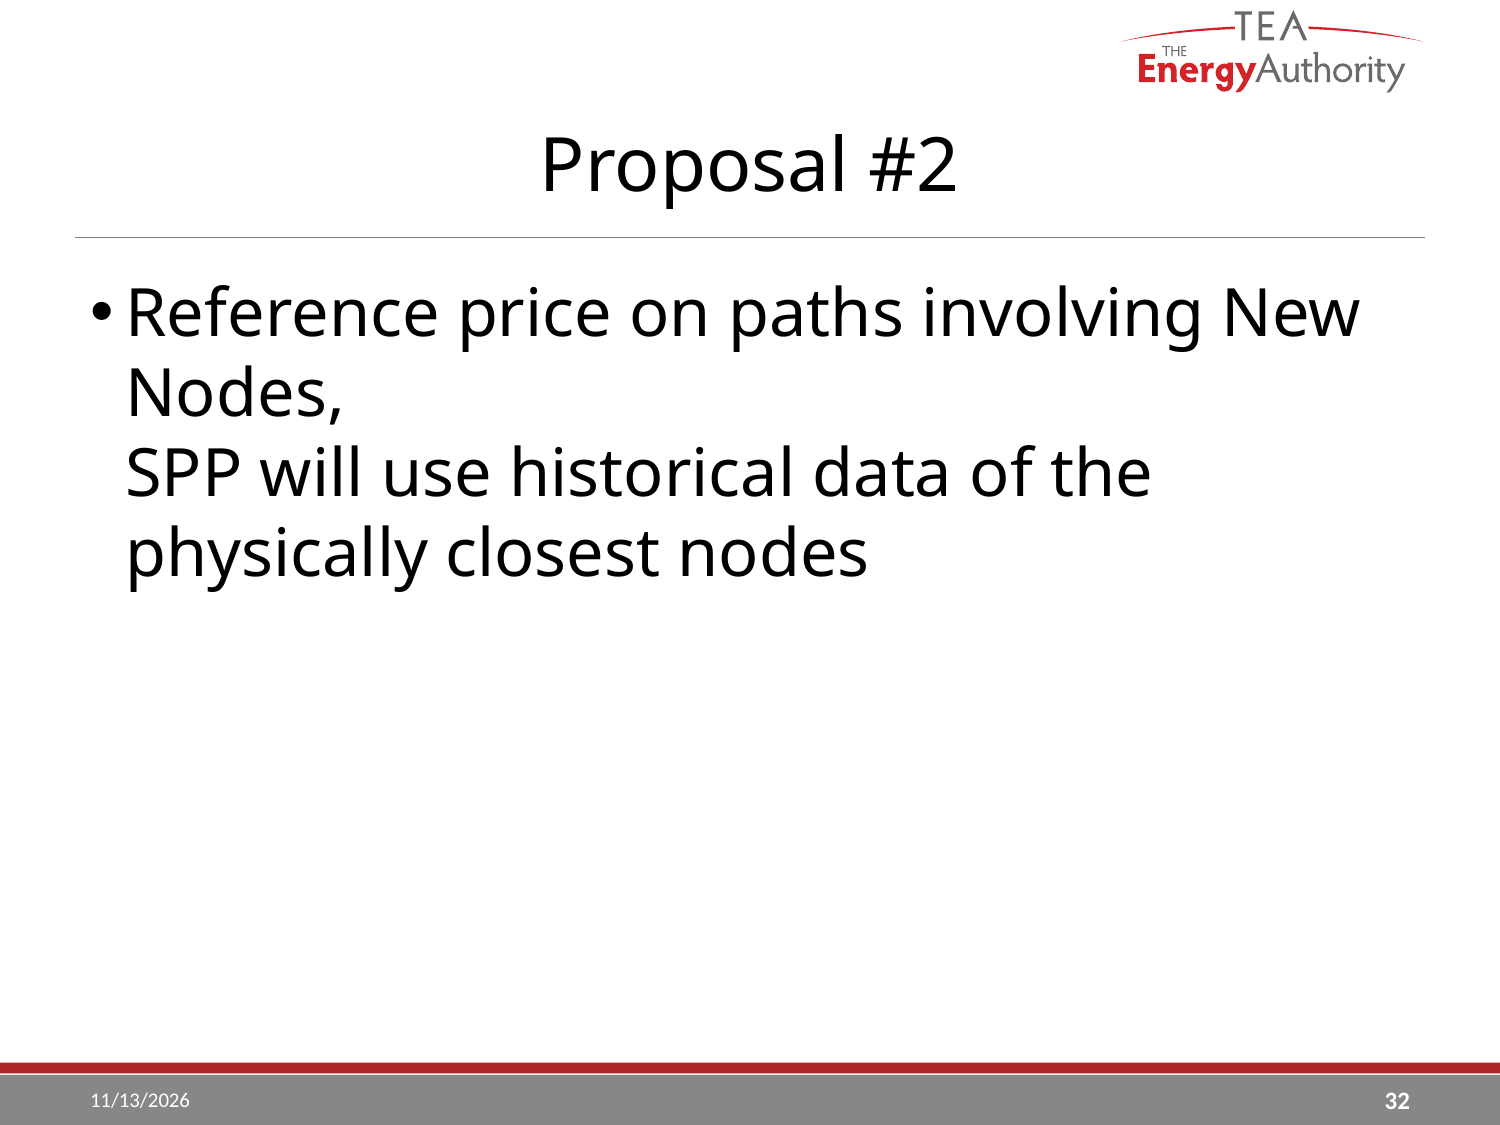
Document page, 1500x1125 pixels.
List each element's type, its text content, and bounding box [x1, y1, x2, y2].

list Reference price on paths involving New Nodes, SPP will use historical data of the physically closest nodes [75, 262, 1425, 1005]
slide_number 32 [1074, 1077, 1425, 1123]
title Proposal #2 [75, 90, 1425, 233]
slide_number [75, 1077, 425, 1123]
